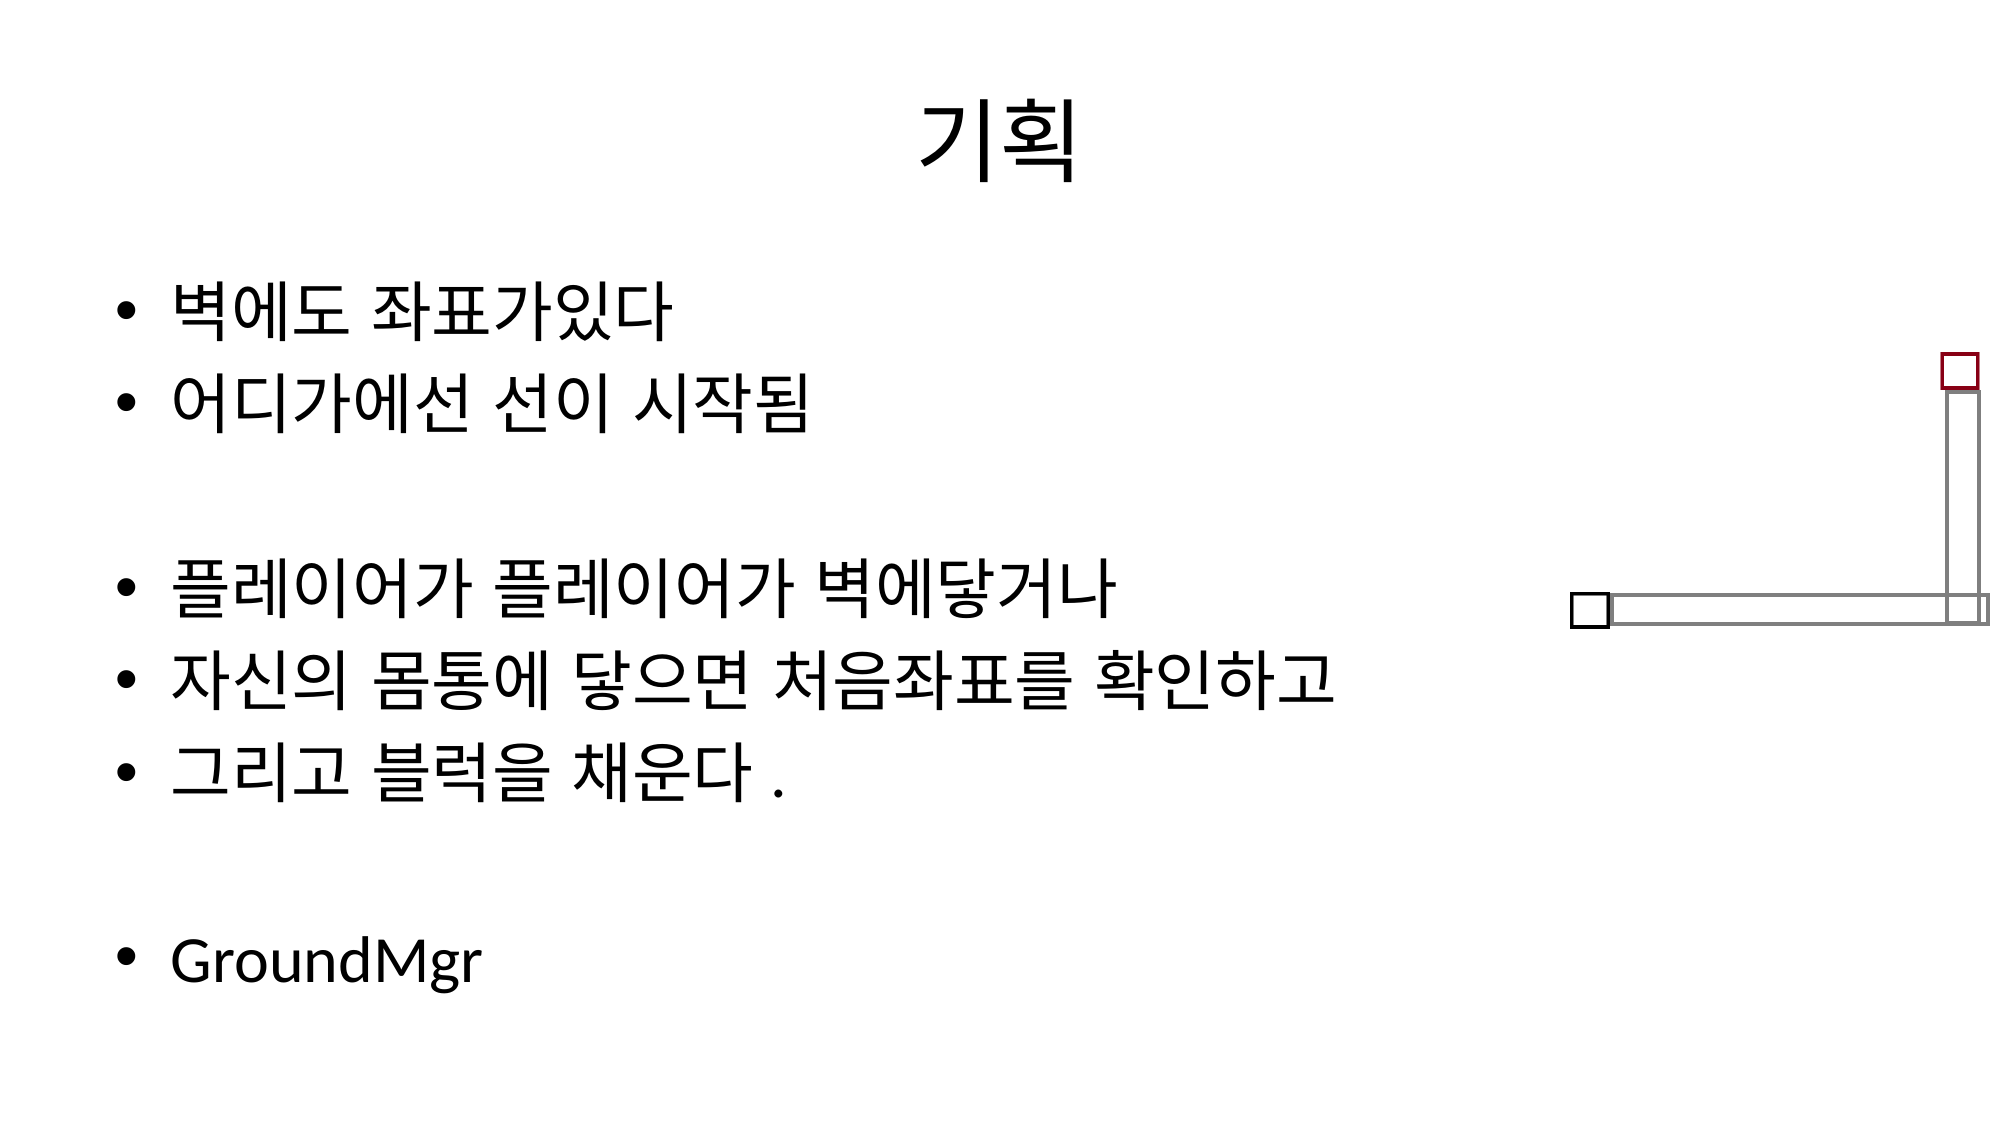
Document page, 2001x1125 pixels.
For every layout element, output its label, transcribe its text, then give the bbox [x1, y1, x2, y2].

title 기획 [99, 45, 1900, 233]
picture [1540, 336, 2000, 635]
list 벽에도 좌표가있다 어디가에선 선이 시작됨 플레이어가 플레이어가 벽에닿거나 자신의 몸통에 닿으면 처음좌표를 확인하고 그리고 블럭을 채운다. GroundMgr [99, 262, 1900, 1005]
